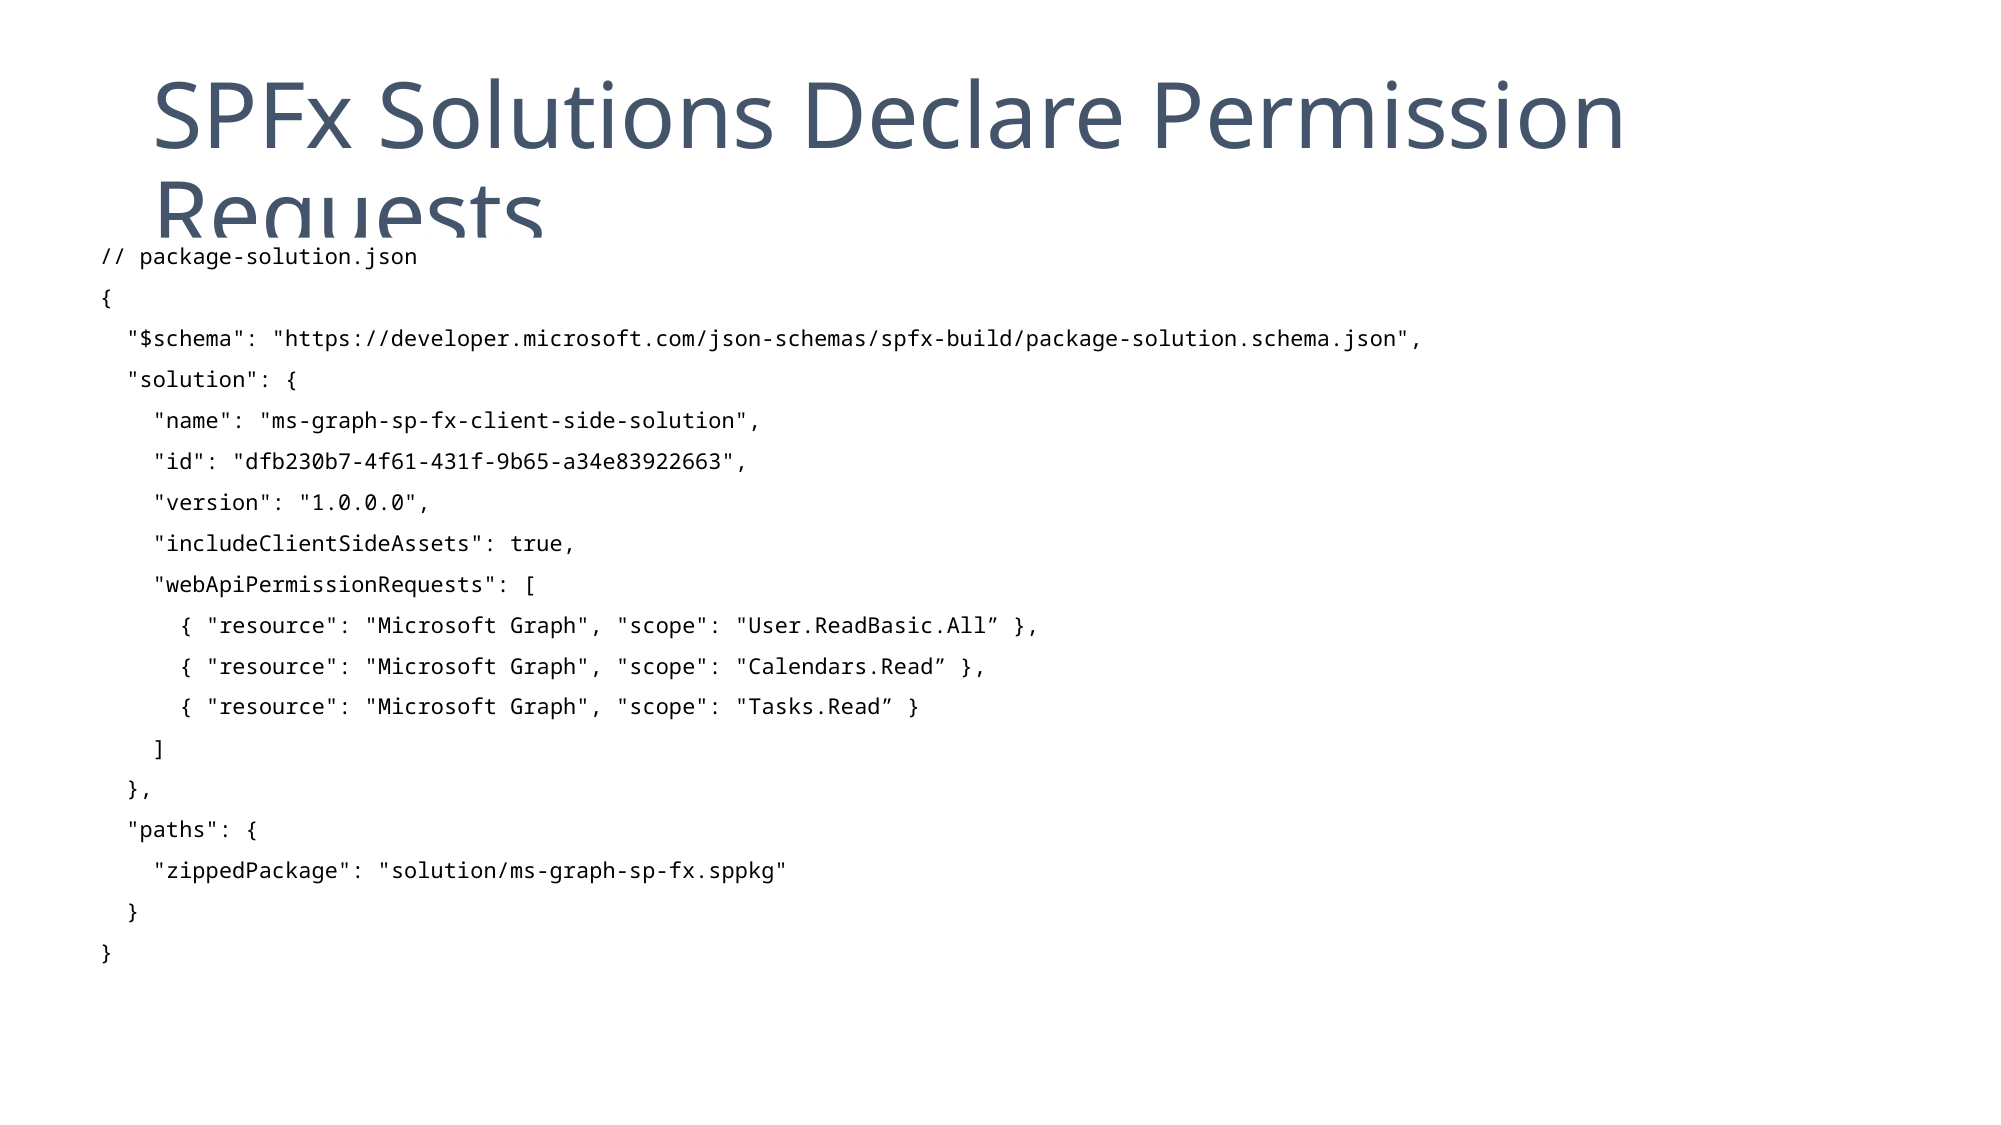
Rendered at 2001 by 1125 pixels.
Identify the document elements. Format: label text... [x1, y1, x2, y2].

list // package-solution.json { "$schema": "https://developer.microsoft.com/json-schemas/spfx-build/package-solution.schema.json", "solution": { "name": "ms-graph-sp-fx-client-side-solution", "id": "dfb230b7-4f61-431f-9b65-a34e83922663", "version": "1.0.0.0", "includeClientSideAssets": true, "webApiPermissionRequests": [ { "resource": "Microsoft Graph", "scope": "User.ReadBasic.All” }, { "resource": "Microsoft Graph", "scope": "Calendars.Read” }, { "resource": "Microsoft Graph", "scope": "Tasks.Read” } ] }, "paths": { "zippedPackage": "solution/ms-graph-sp-fx.sppkg" } } [85, 237, 1915, 978]
title SPFx Solutions Declare Permission Requests [137, 59, 1863, 237]
